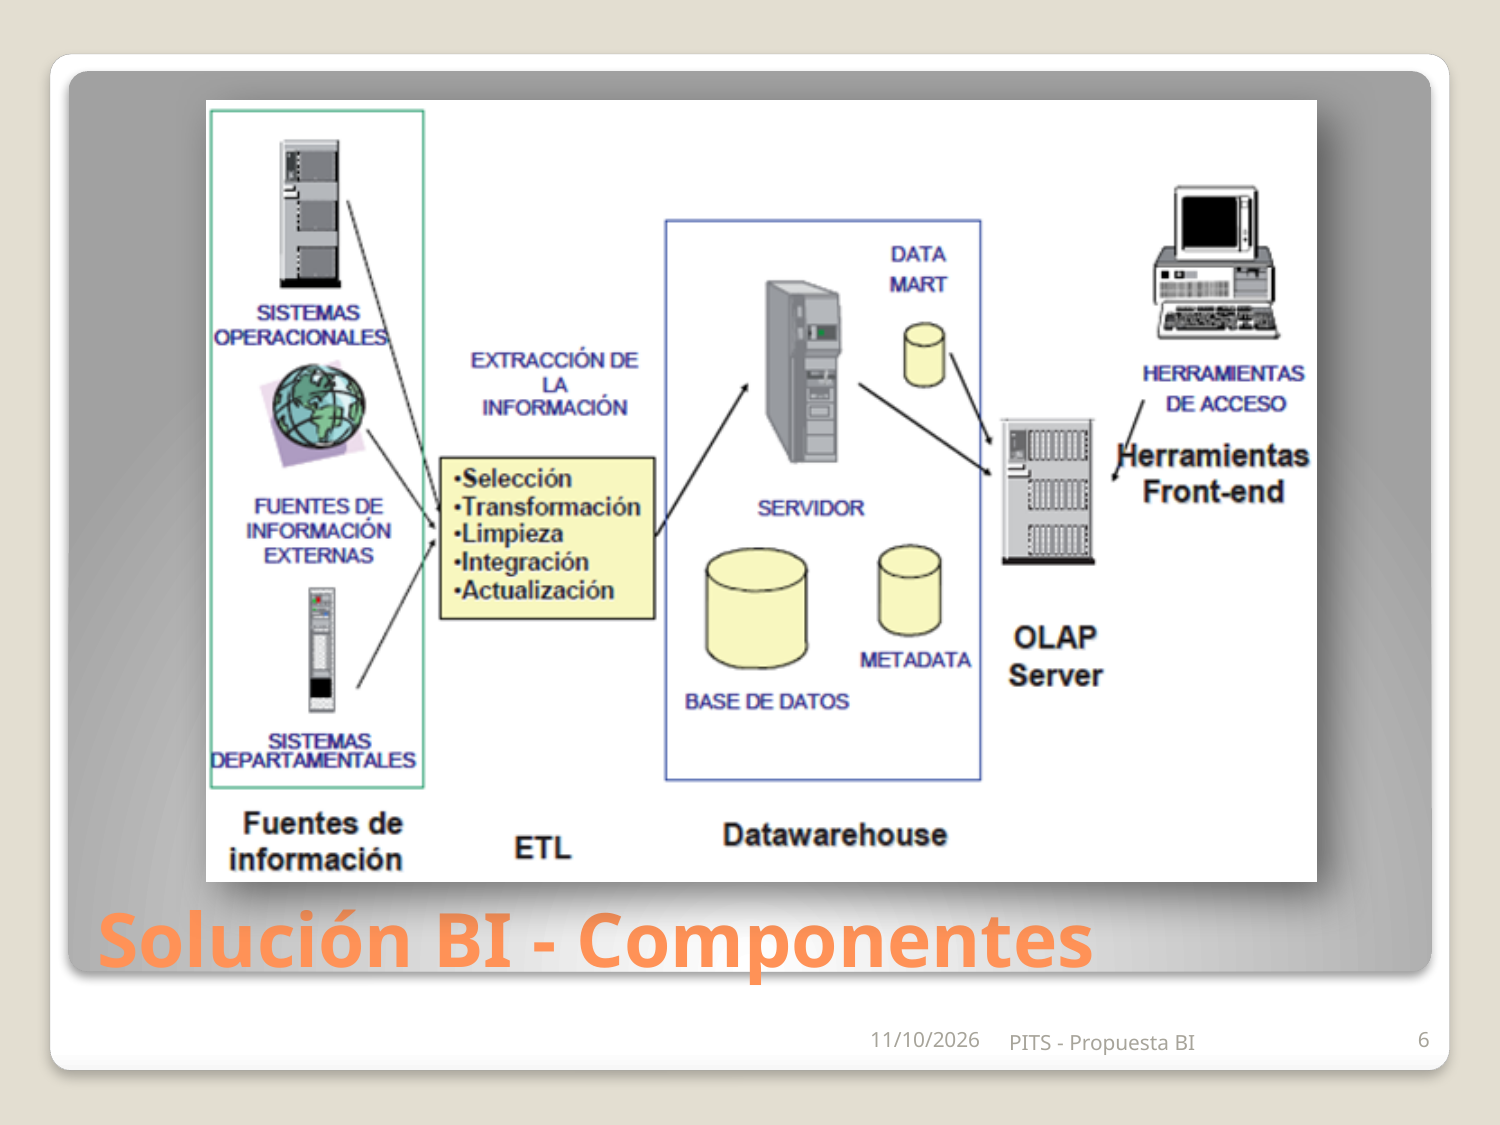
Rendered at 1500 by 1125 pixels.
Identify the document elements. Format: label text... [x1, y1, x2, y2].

picture [206, 100, 1318, 882]
slide_number 6 [1369, 1002, 1445, 1063]
footer PITS - Propuesta BI [994, 1002, 1369, 1063]
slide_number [619, 1002, 994, 1063]
title Solución BI - Componentes [82, 817, 1425, 990]
